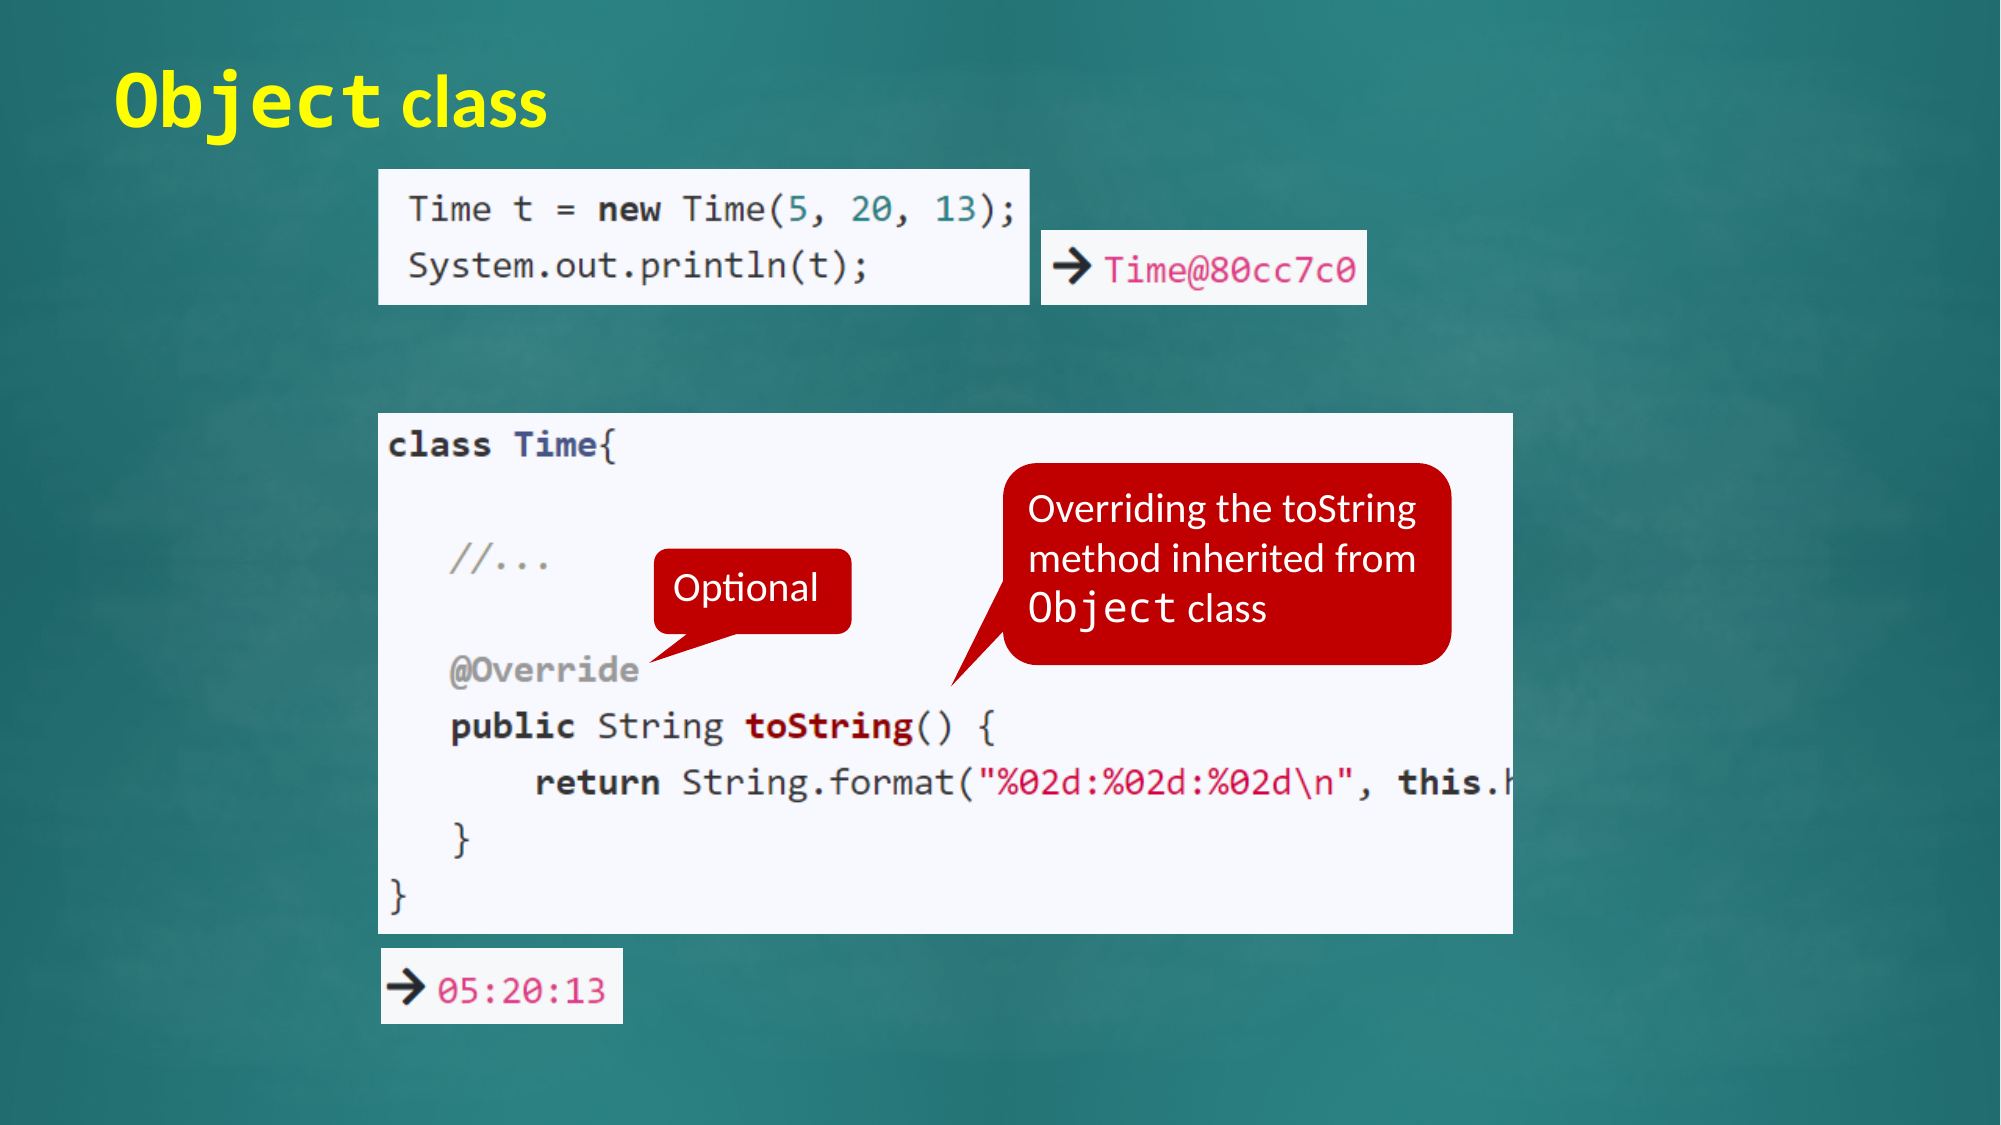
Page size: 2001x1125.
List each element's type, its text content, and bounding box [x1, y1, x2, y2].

picture [0, 0, 2001, 1125]
title Object class [99, 45, 1900, 233]
